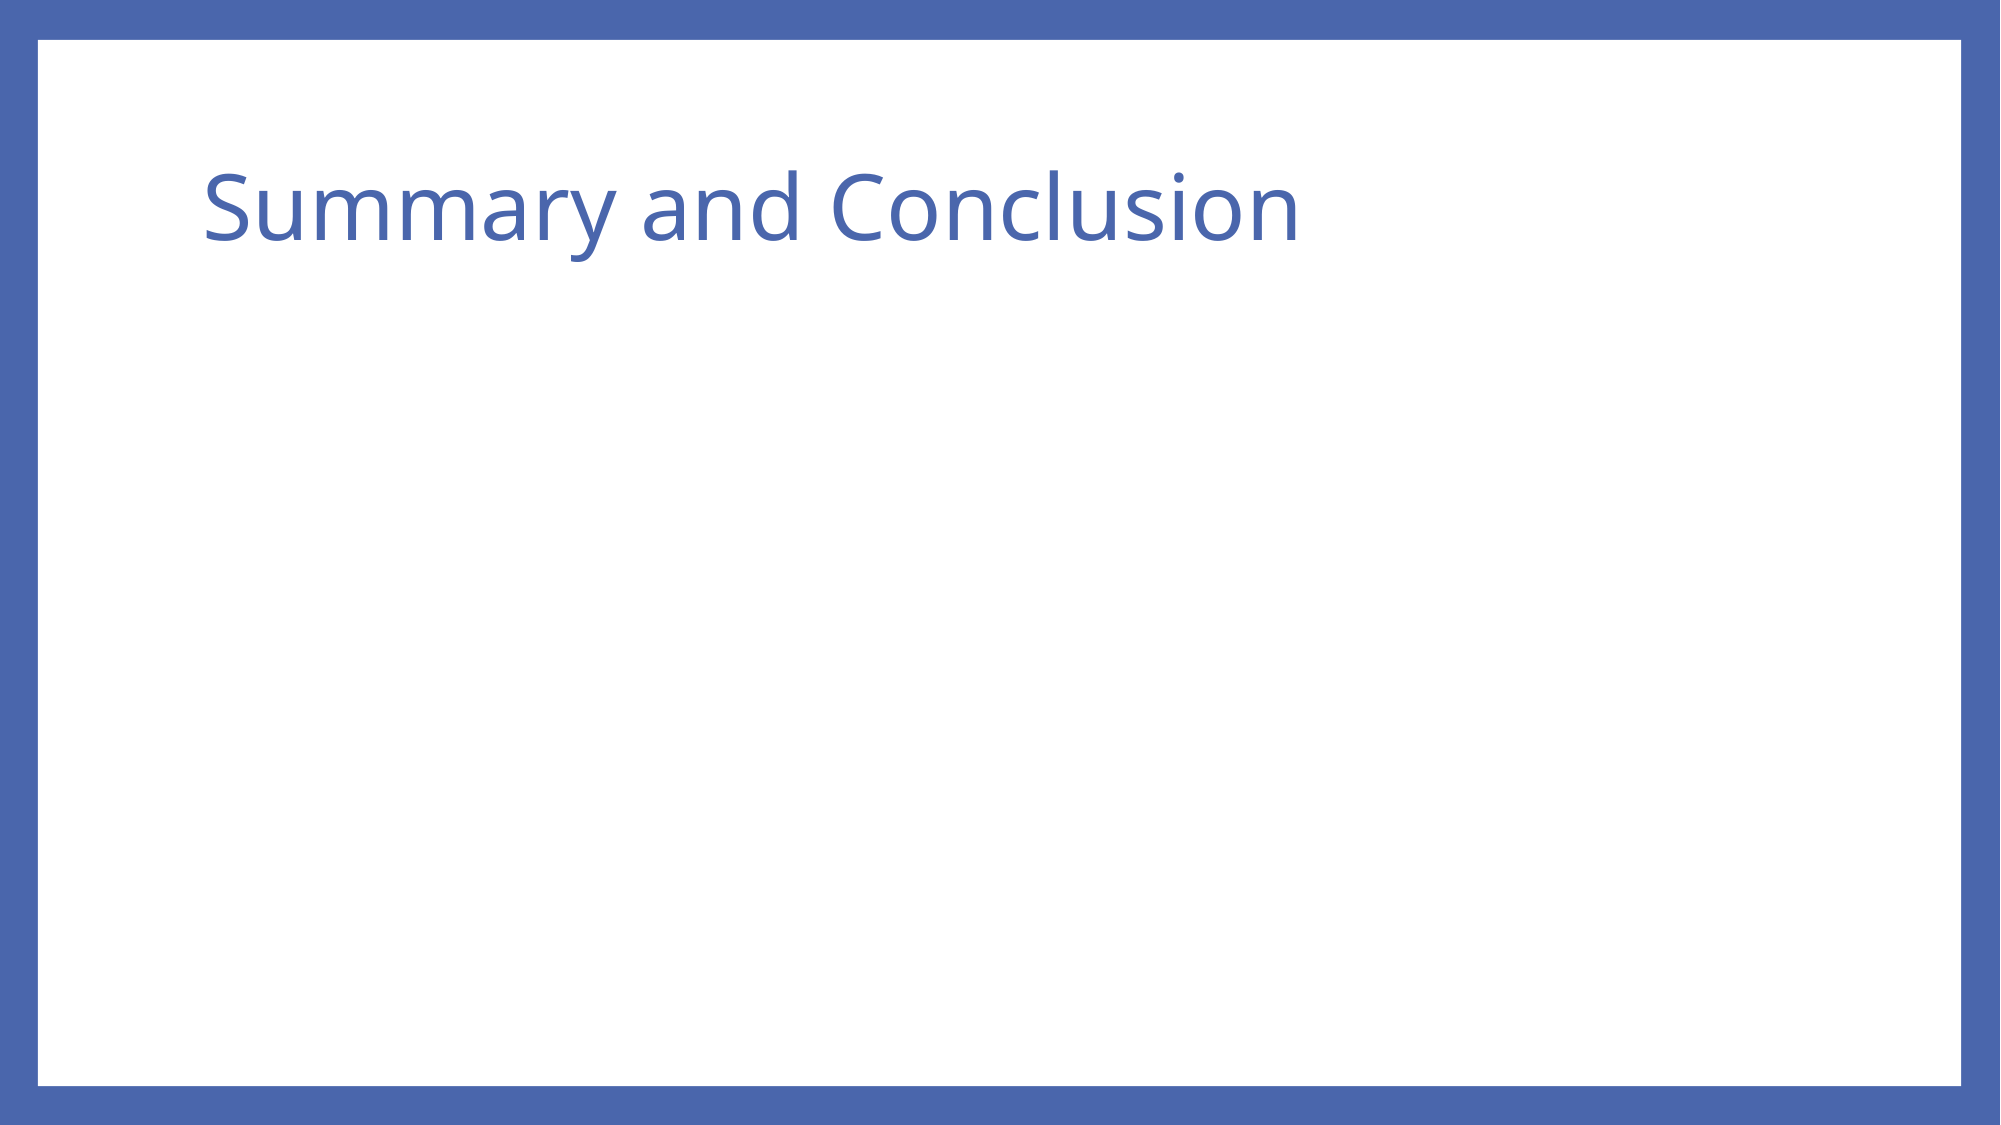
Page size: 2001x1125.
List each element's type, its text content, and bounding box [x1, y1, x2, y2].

title Summary and Conclusion [187, 99, 1808, 323]
